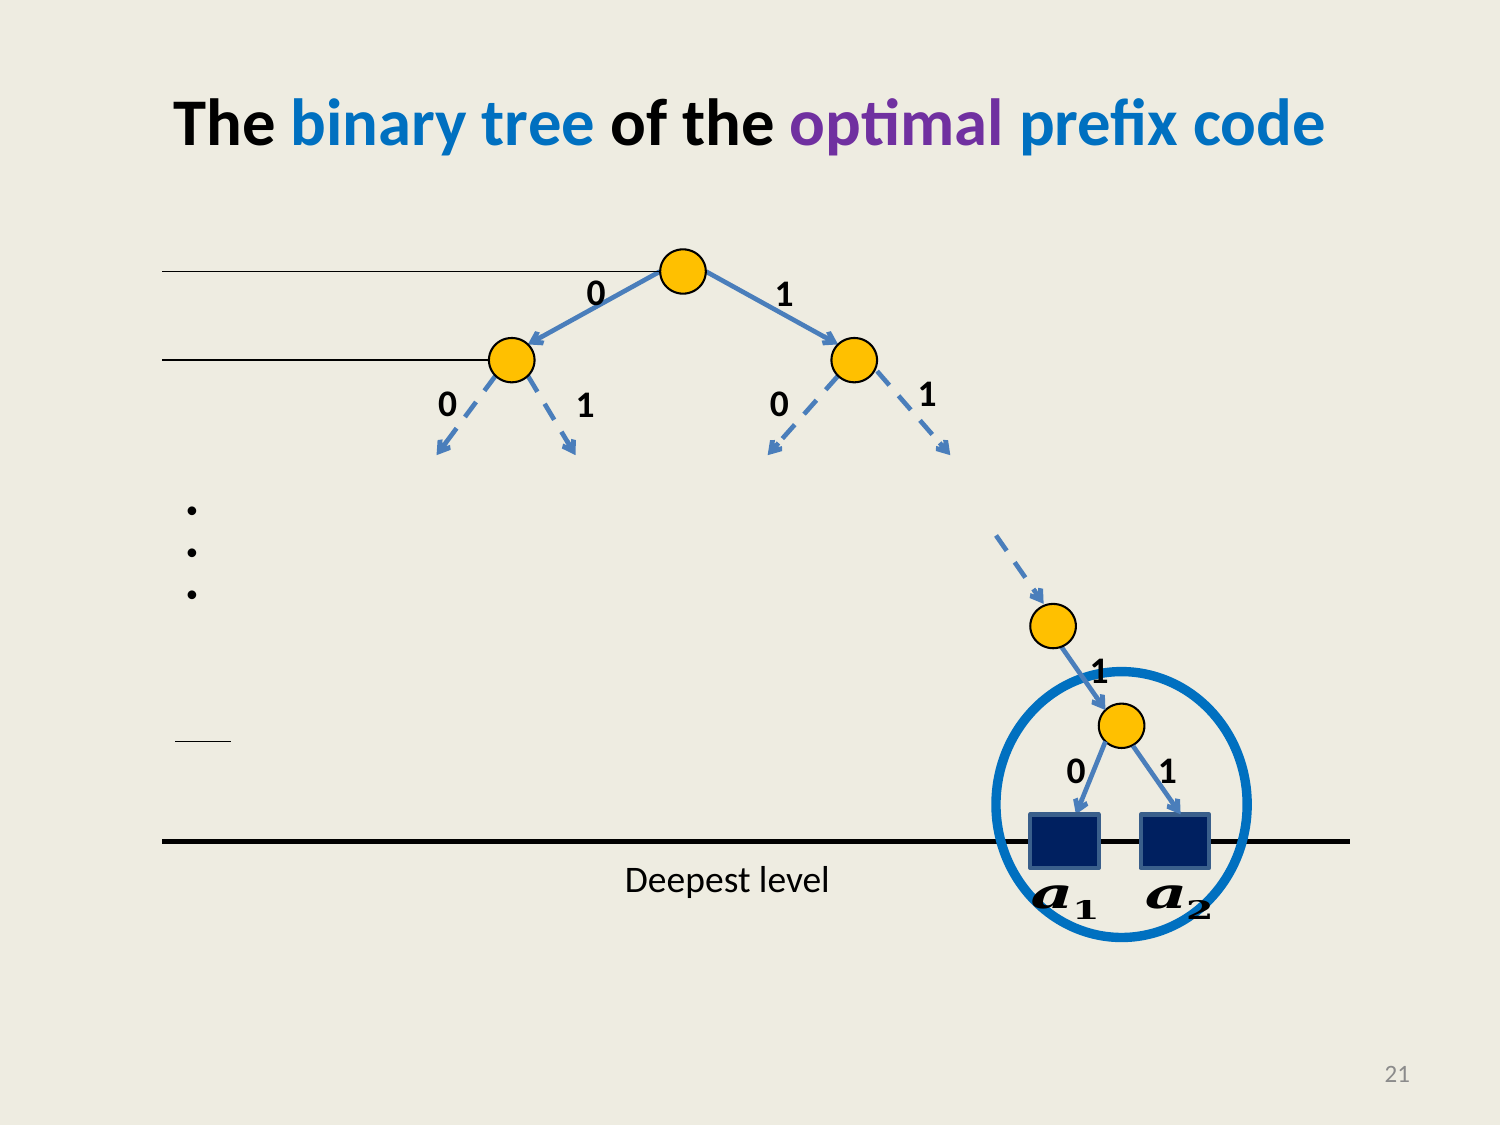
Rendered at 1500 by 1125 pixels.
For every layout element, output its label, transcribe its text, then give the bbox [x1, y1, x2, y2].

slide_number 21 [1074, 1042, 1425, 1103]
text_box [1085, 934, 1158, 940]
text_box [424, 249, 951, 456]
text_box [1220, 718, 1250, 839]
list [75, 262, 1425, 1005]
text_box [995, 535, 1214, 926]
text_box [1220, 841, 1351, 902]
title The binary tree of the optimal prefix code [75, 24, 1425, 213]
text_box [162, 841, 990, 902]
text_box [162, 271, 661, 742]
